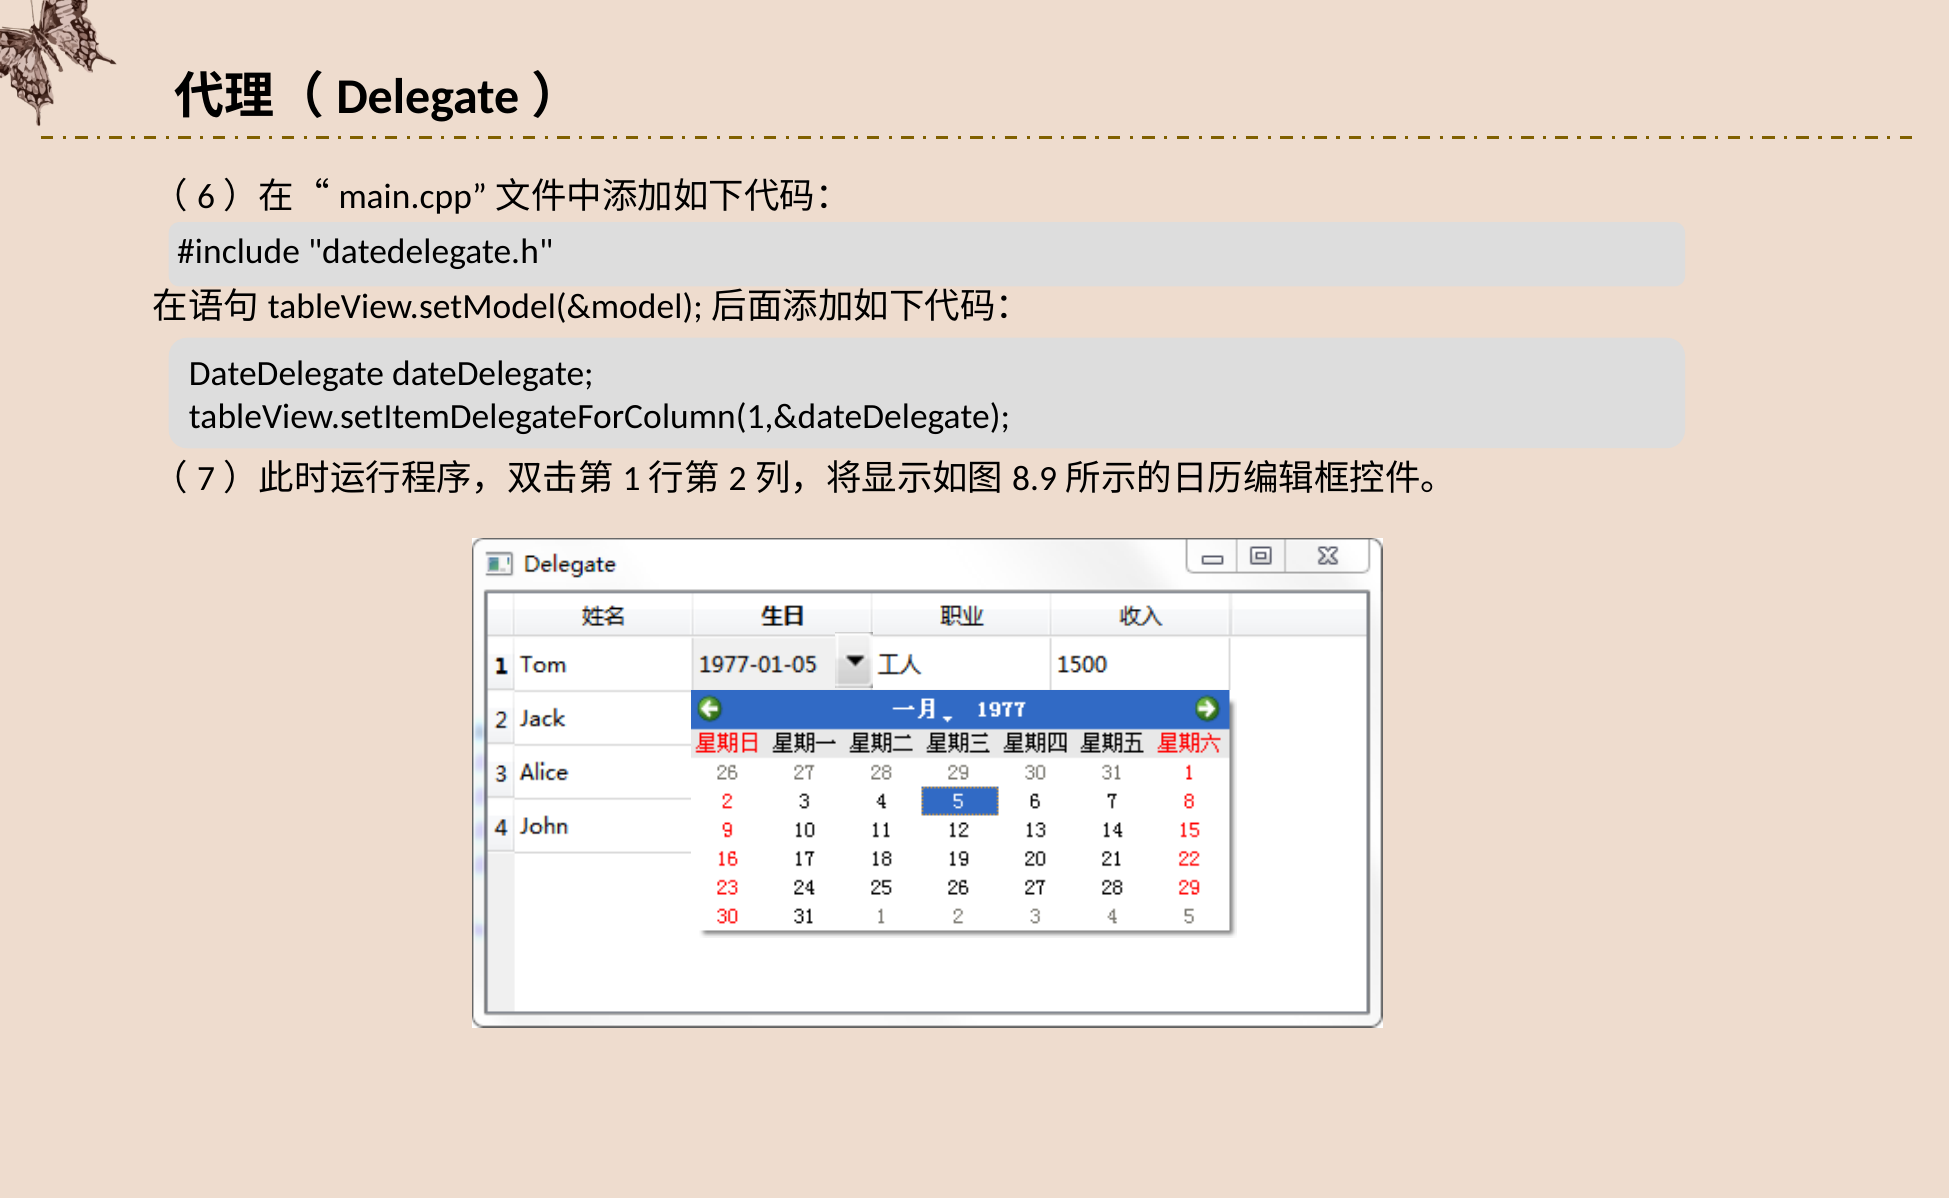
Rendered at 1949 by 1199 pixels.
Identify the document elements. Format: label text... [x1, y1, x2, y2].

text_box （7）此时运行程序，双击第1行第2列，将显示如图8.9所示的日历编辑框控件。 [138, 447, 1685, 505]
picture [0, 1, 142, 138]
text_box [466, 533, 1388, 1033]
text_box 代理（Delegate） [159, 55, 597, 131]
text_box （6）在“main.cpp”文件中添加如下代码： #include "datedelegate.h" 在语句tableView.setModel(&model);后面添加如下代码： [138, 165, 1793, 333]
text_box DateDelegate dateDelegate; tableView.setItemDelegateForColumn(1,&dateDelegate); [168, 337, 1686, 447]
